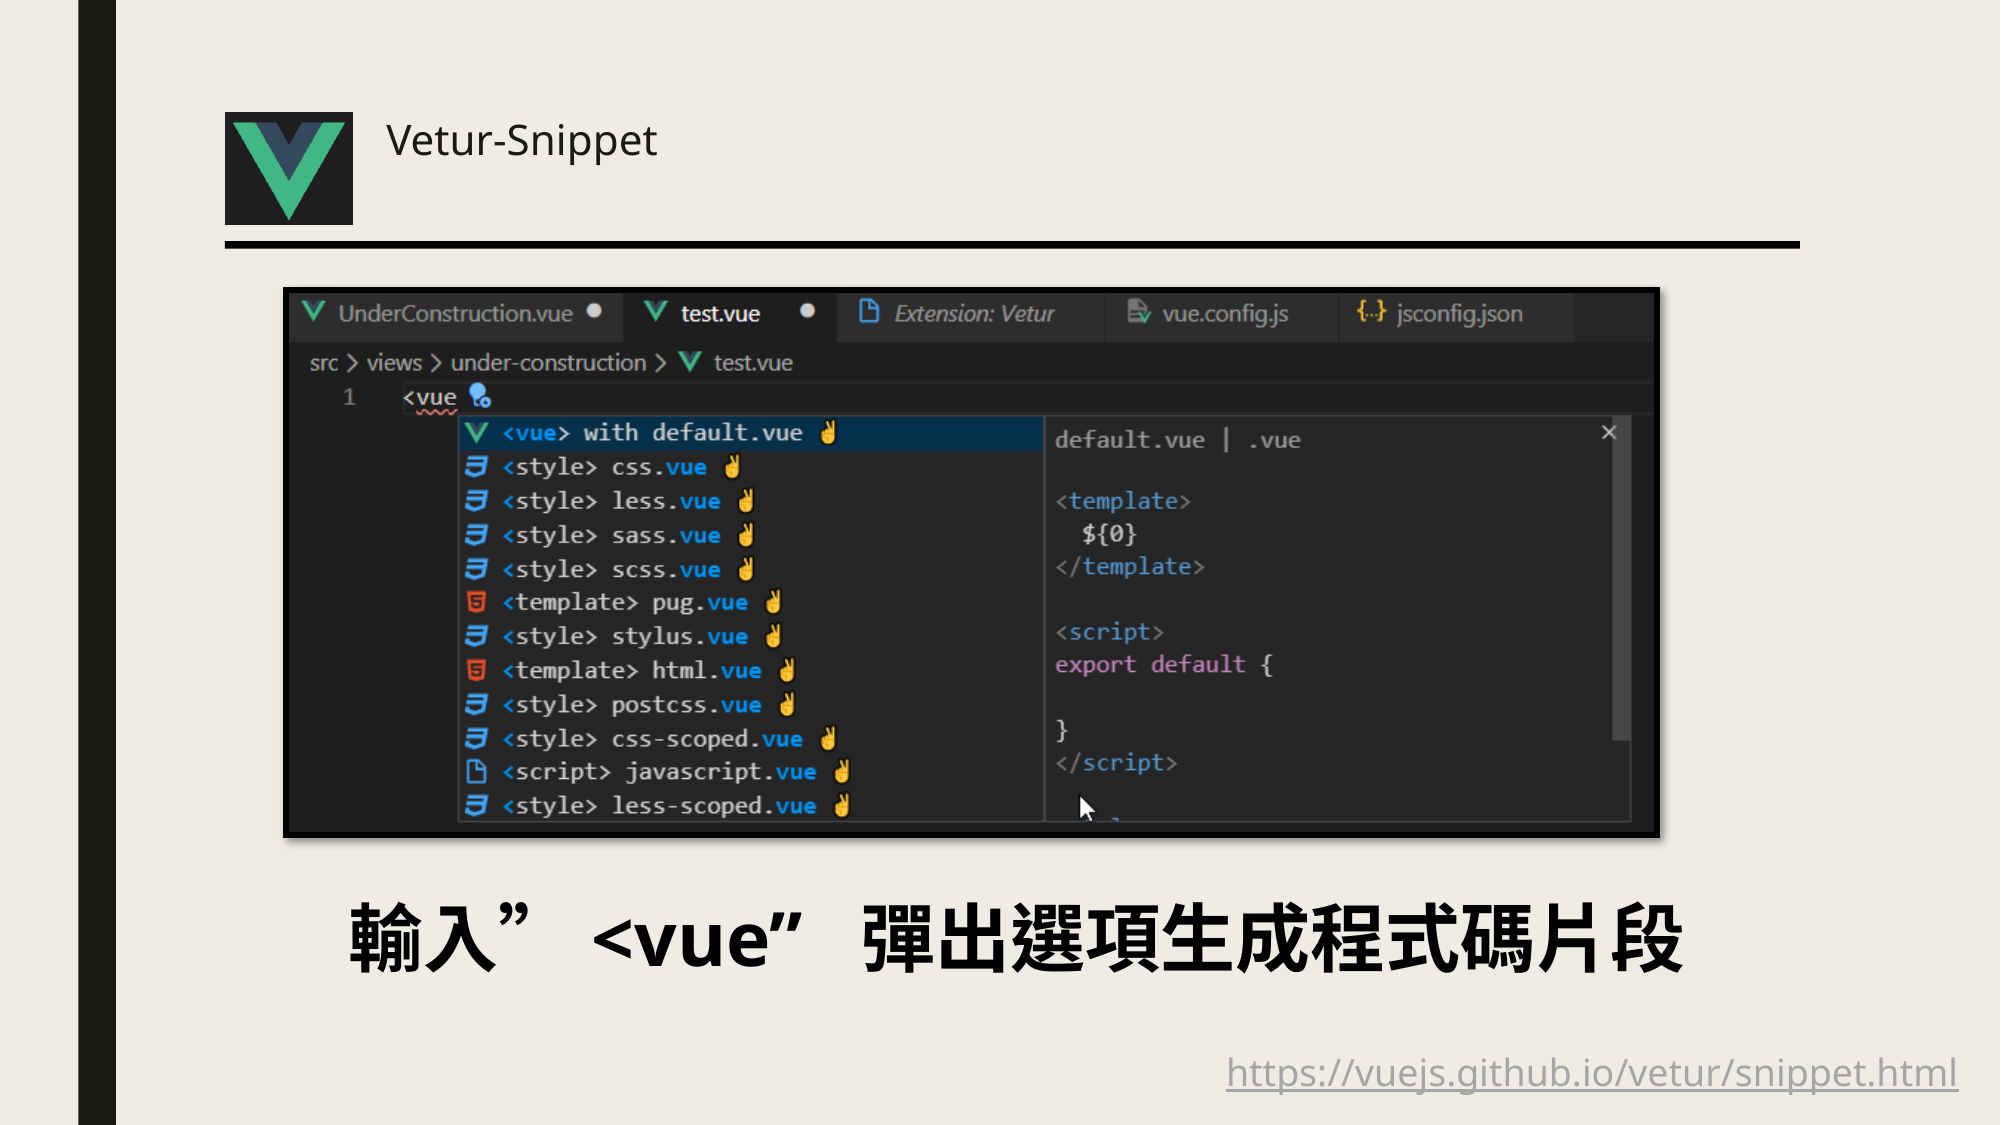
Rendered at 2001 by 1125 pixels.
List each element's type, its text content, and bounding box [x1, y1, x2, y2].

title Vetur-Snippet [371, 112, 1800, 225]
picture [224, 112, 353, 225]
text_box [222, 238, 1803, 251]
picture [288, 292, 1654, 833]
text_box 輸入”<vue” 彈出選項生成程式碼片段 [334, 883, 1701, 989]
text_box https://vuejs.github.io/vetur/snippet.html [1211, 1041, 1974, 1108]
